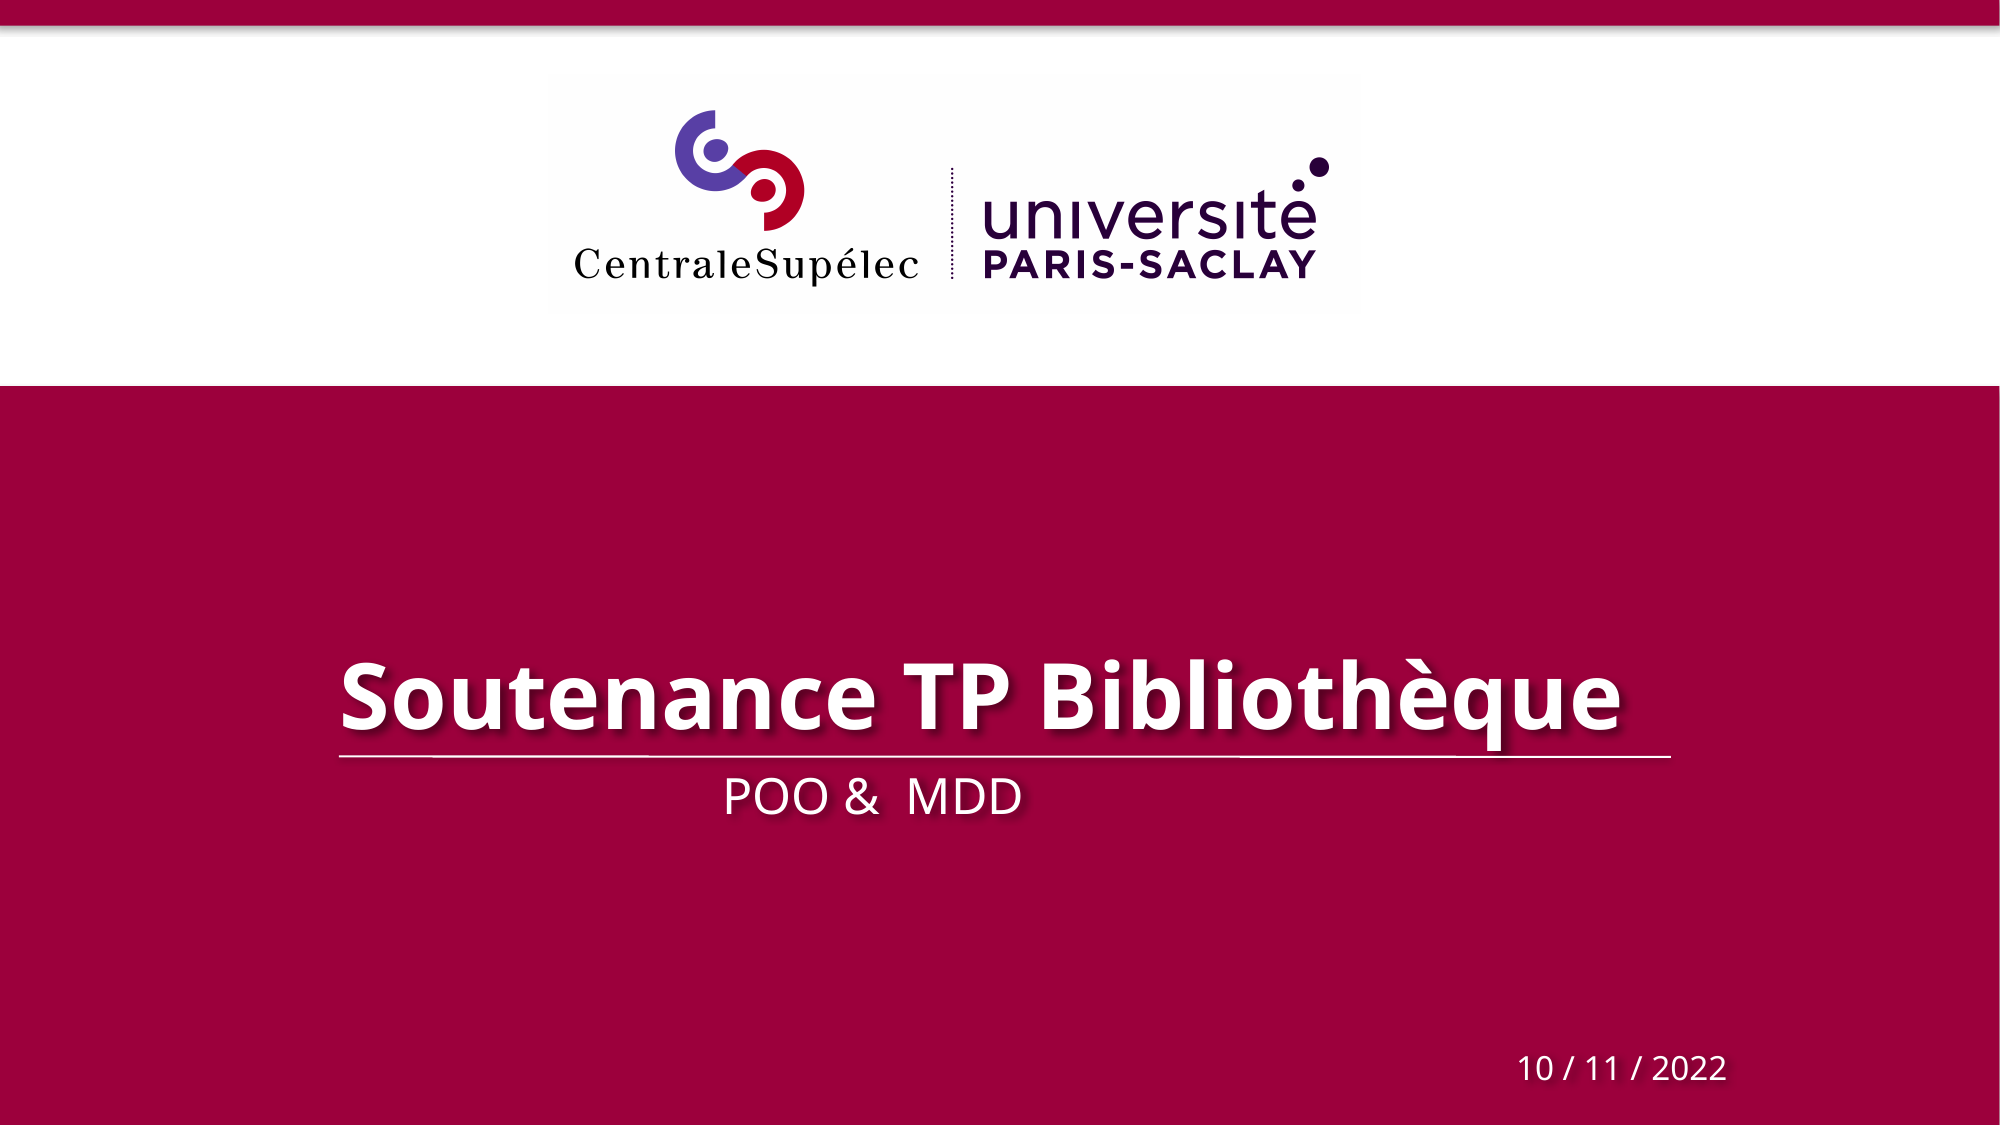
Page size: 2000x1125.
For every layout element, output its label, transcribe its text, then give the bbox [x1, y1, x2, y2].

text_box [0, 385, 2000, 1125]
text_box POO & MDD [707, 756, 2000, 832]
text_box 10 / 11 / 2022 [1501, 1039, 2000, 1095]
picture [547, 74, 1380, 315]
text_box [0, 0, 2000, 26]
text_box Soutenance TP Bibliothèque [325, 630, 2000, 755]
